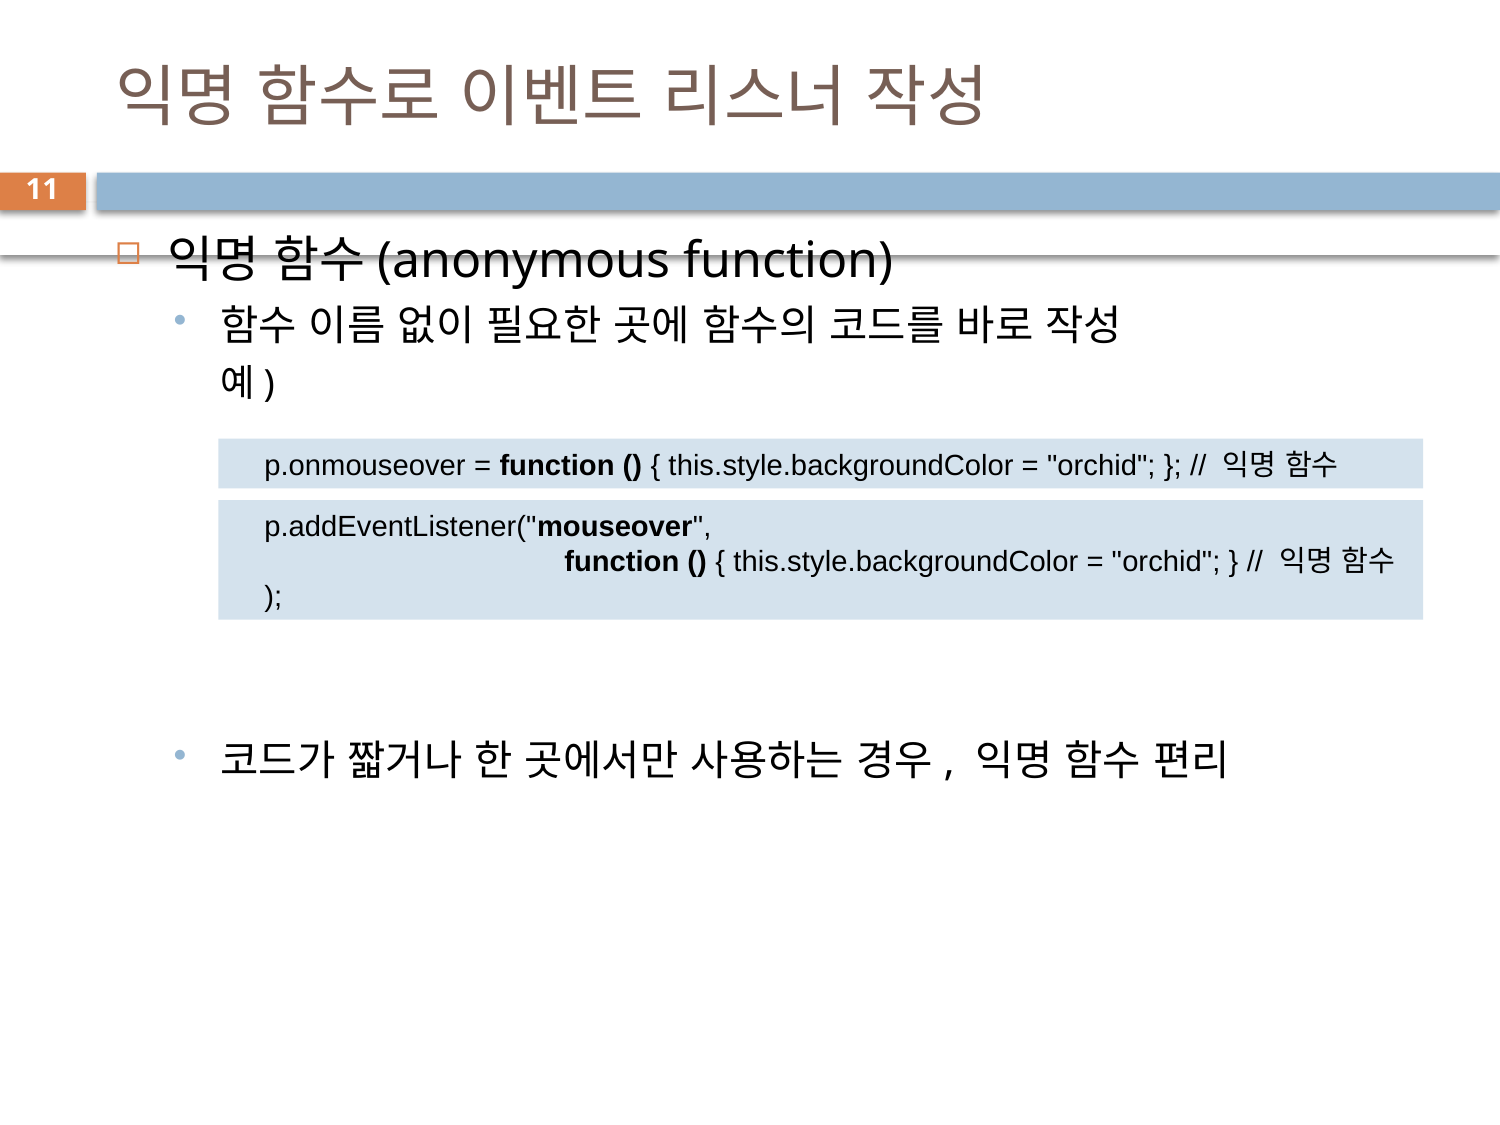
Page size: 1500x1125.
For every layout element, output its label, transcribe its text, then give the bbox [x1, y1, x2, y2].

text_box p.addEventListener("mouseover", function () { this.style.backgroundColor = "orchid"; } // 익명 함수 ); [218, 500, 1424, 620]
list 익명 함수(anonymous function) 함수 이름 없이 필요한 곳에 함수의 코드를 바로 작성 예) 코드가 짧거나 한 곳에서만 사용하는 경우, 익명 함수 편리 [100, 219, 1438, 1047]
slide_number 11 [0, 170, 87, 211]
title 익명 함수로 이벤트 리스너 작성 [100, 37, 1438, 149]
text_box p.onmouseover = function () { this.style.backgroundColor = "orchid"; }; // 익명 함수 [218, 438, 1424, 489]
